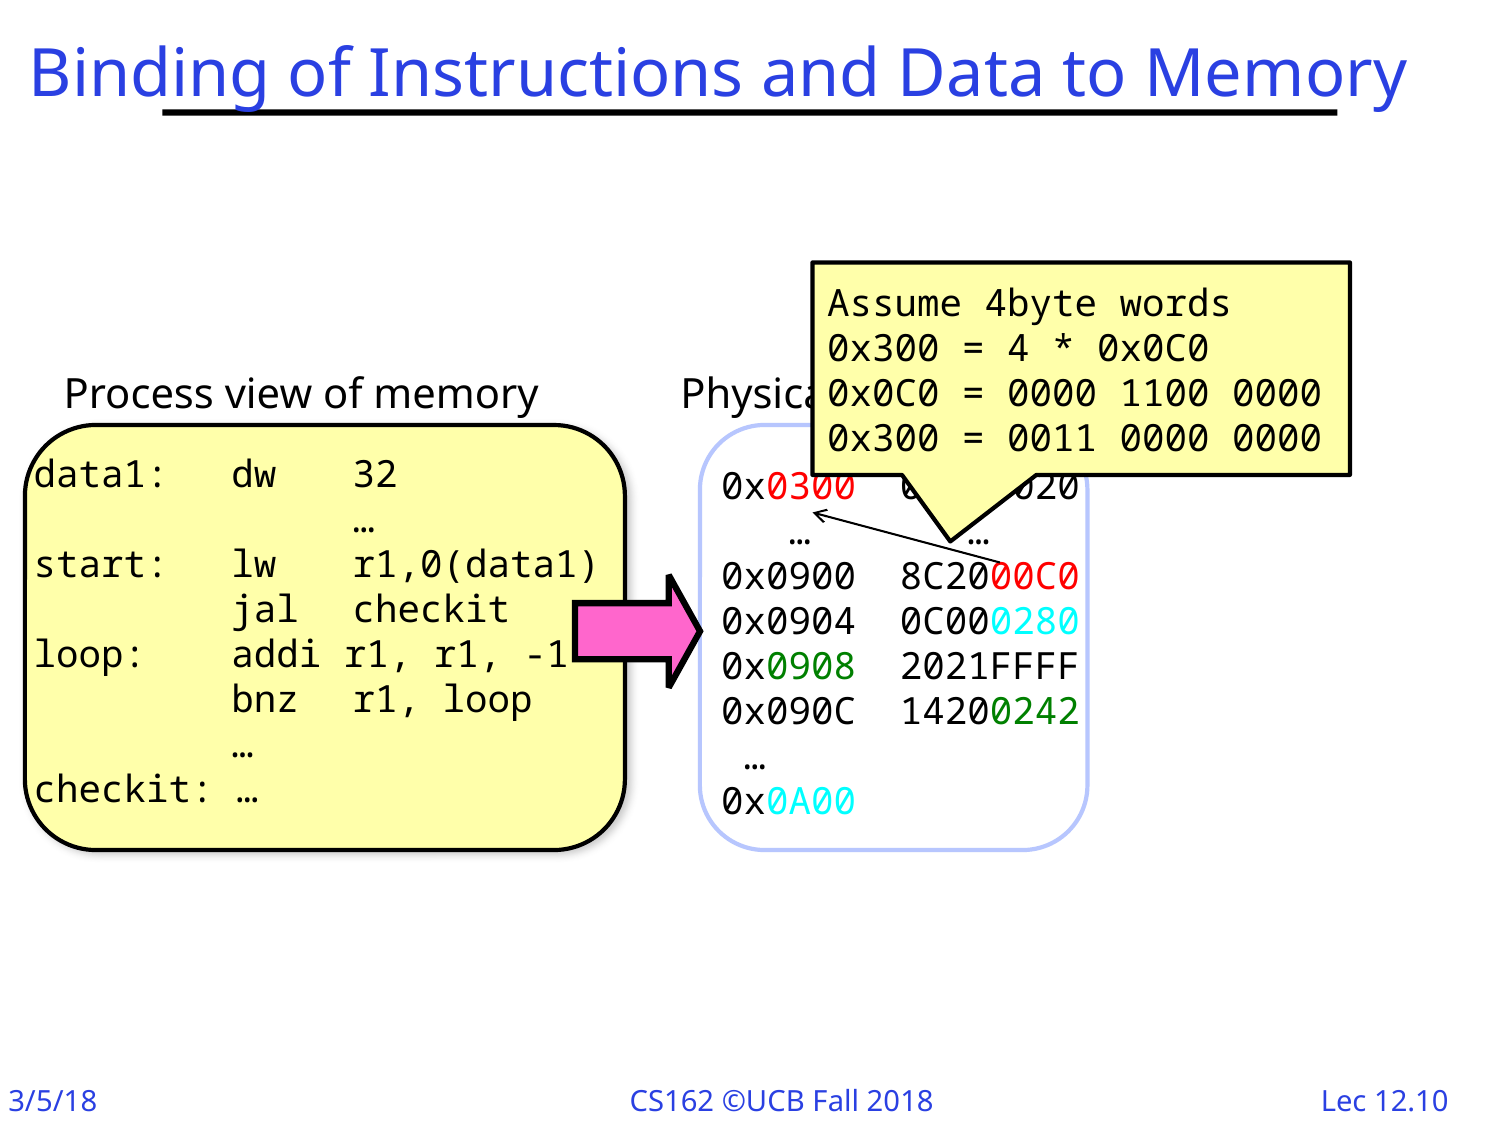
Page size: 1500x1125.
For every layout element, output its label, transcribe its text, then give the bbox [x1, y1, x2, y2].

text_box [812, 512, 1001, 563]
text_box Process view of memory [48, 359, 554, 425]
title Binding of Instructions and Data to Memory [0, 0, 1438, 150]
text_box [36, 818, 569, 851]
text_box Assume 4byte words 0x300 = 4 * 0x0C0 0x0C0 = 0000 1100 0000 0x300 = 0011 0000 0000 [812, 262, 1350, 475]
text_box data1: dw 32 … start: lw r1,0(data1) jal checkit loop: addi r1, r1, -1 bnz r1, loop … checkit: … [0, 442, 569, 818]
text_box [49, 425, 569, 442]
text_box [574, 359, 1101, 851]
